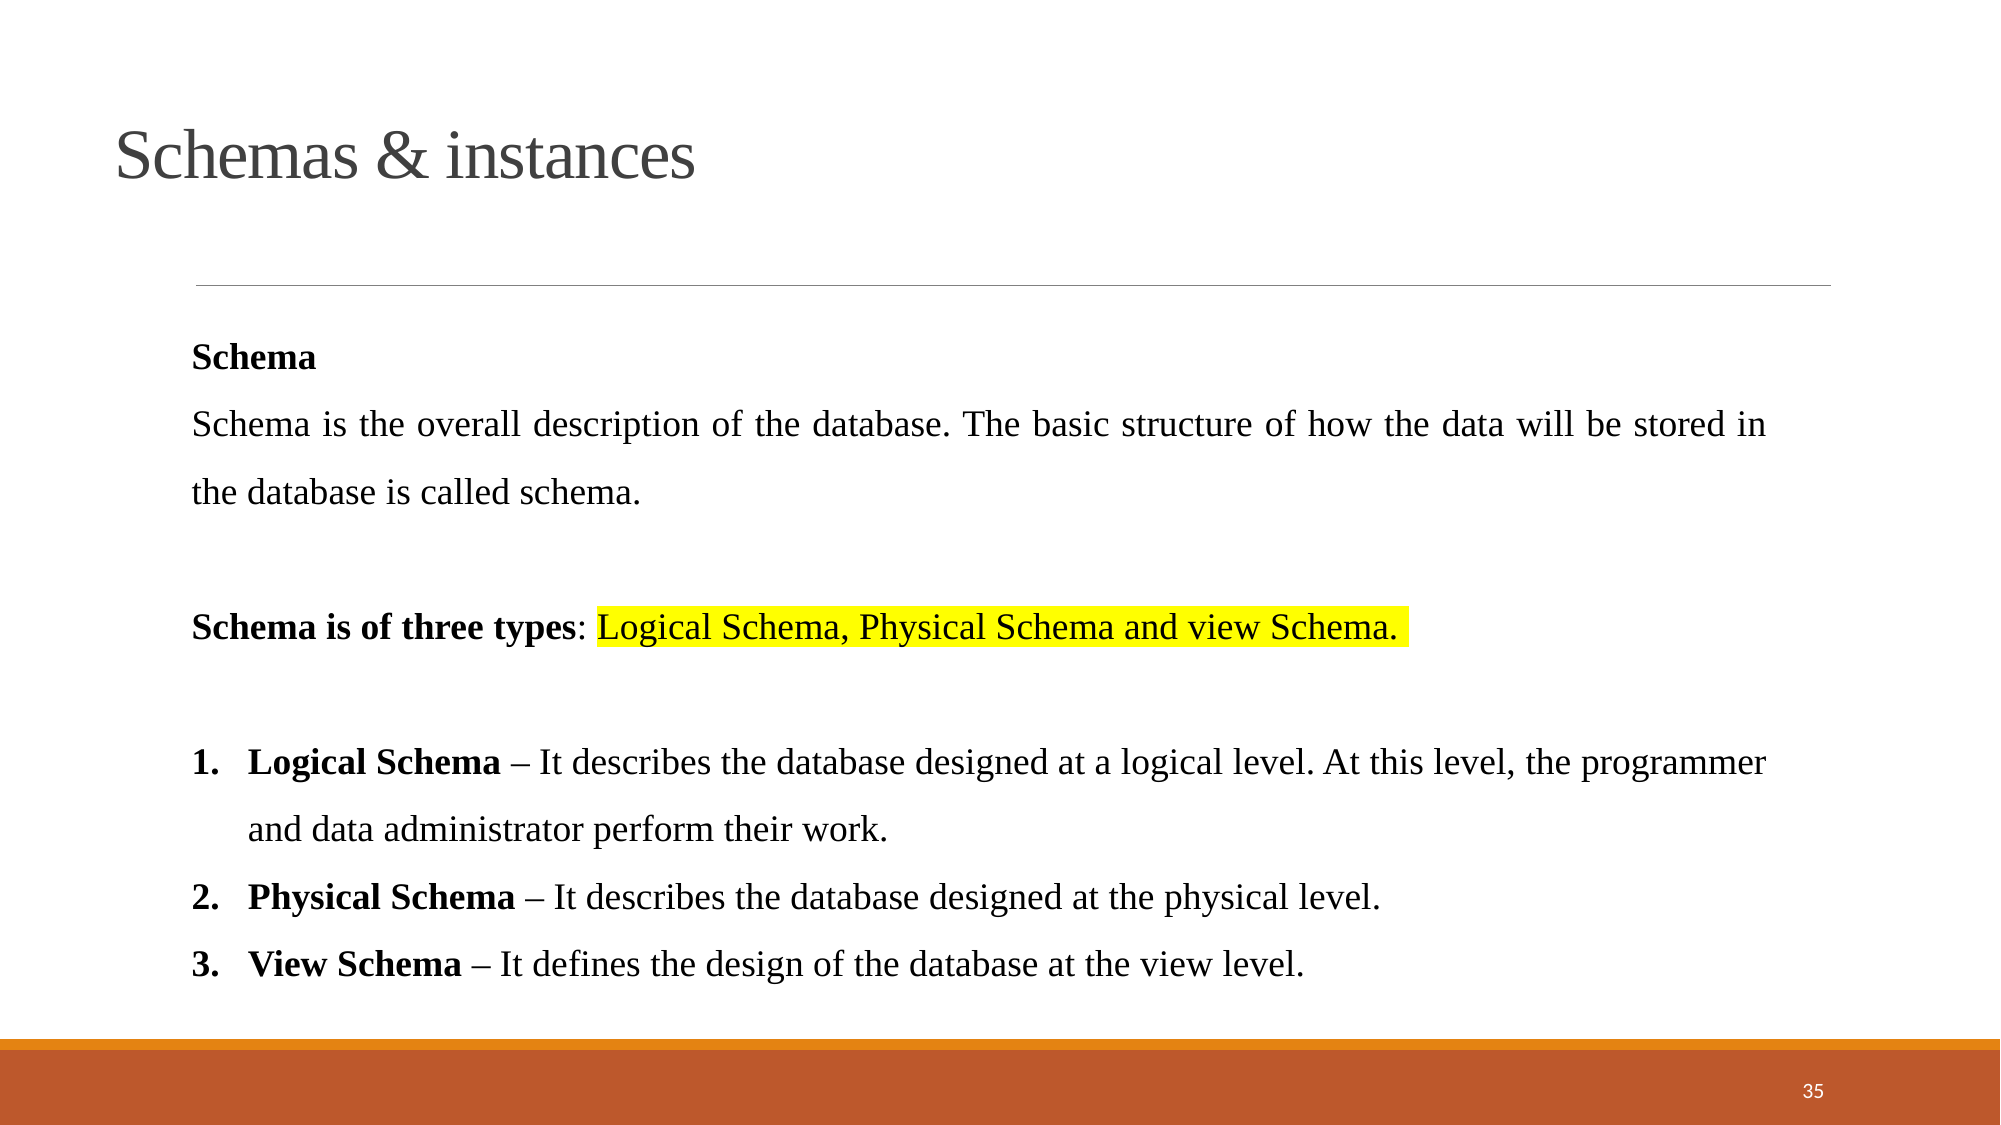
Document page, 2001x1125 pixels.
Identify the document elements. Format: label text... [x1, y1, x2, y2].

text_box Schemas & instances [99, 59, 1946, 201]
slide_number 35 [1624, 1059, 1840, 1120]
text_box Schema Schema is the overall description of the database. The basic structure of how the data will be stored in the database is called schema. Schema is of three types: Logical Schema, Physical Schema and view Schema. Logical Schema – It describes the database designed at a logical level. At this level, the programmer and data administrator perform their work. Physical Schema – It describes the database designed at the physical level. View Schema – It defines the design of the database at the view level. [176, 301, 1784, 992]
